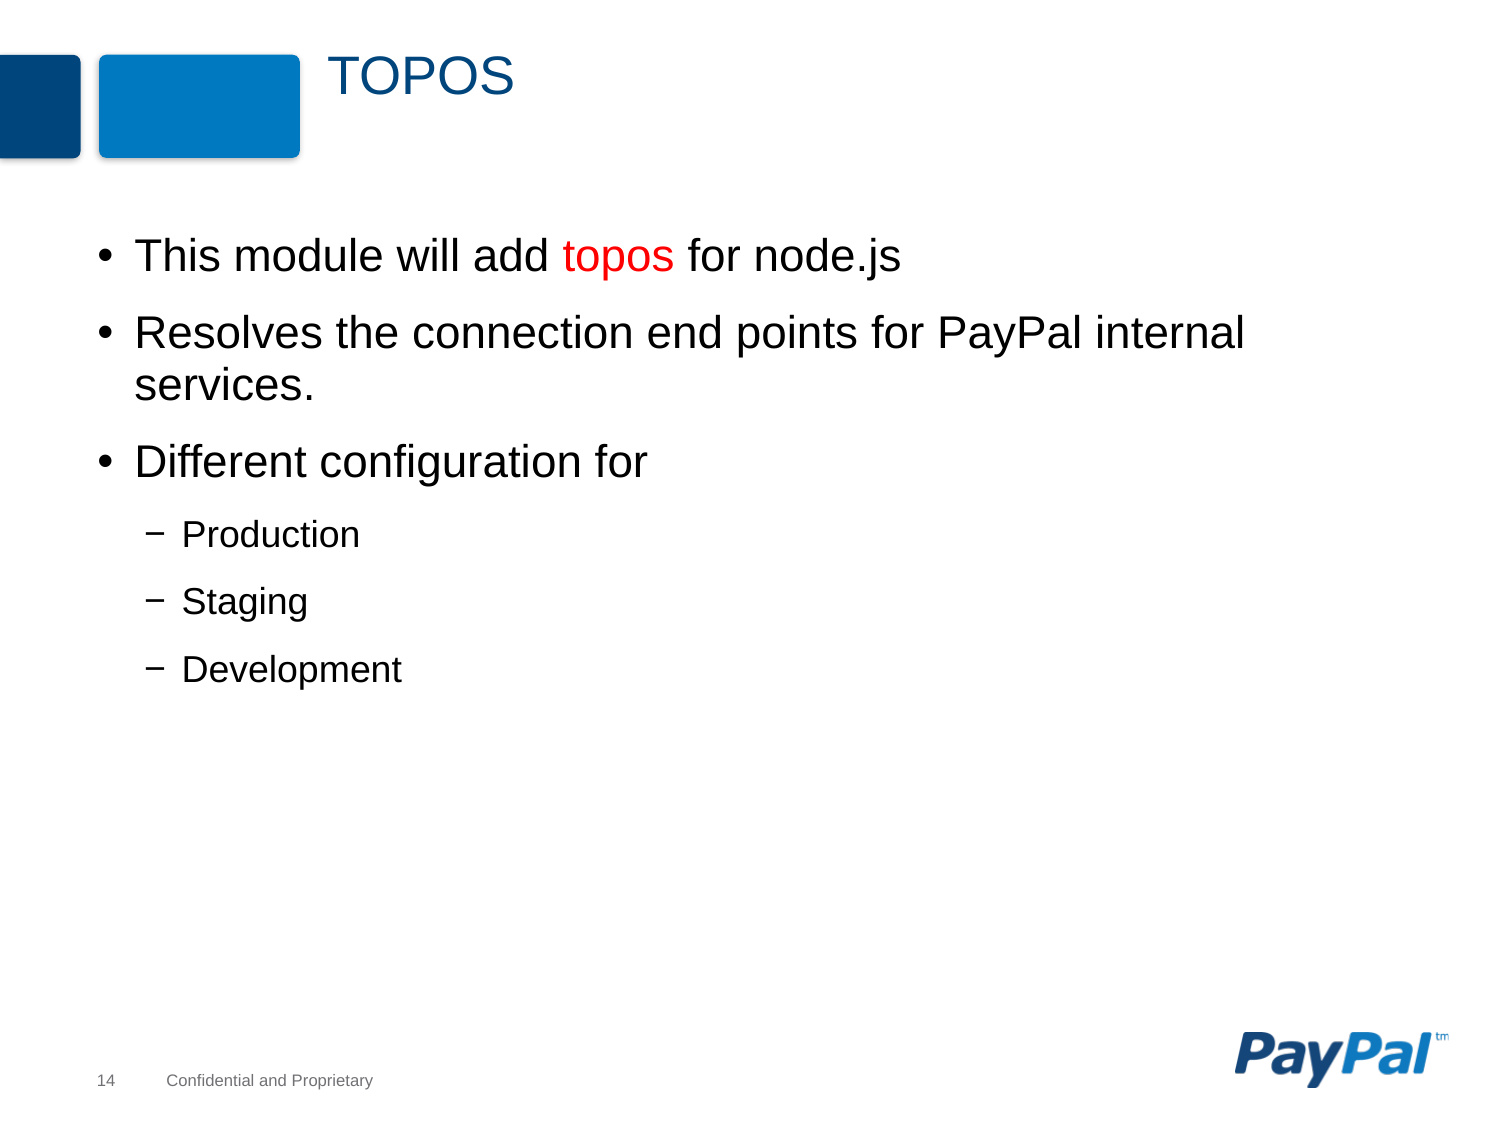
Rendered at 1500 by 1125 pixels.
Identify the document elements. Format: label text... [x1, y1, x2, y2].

list This module will add topos for node.js Resolves the connection end points for PayPal internal services. Different configuration for Production Staging Development [82, 221, 1413, 1013]
picture [1235, 1032, 1449, 1088]
title topos [312, 37, 1463, 175]
